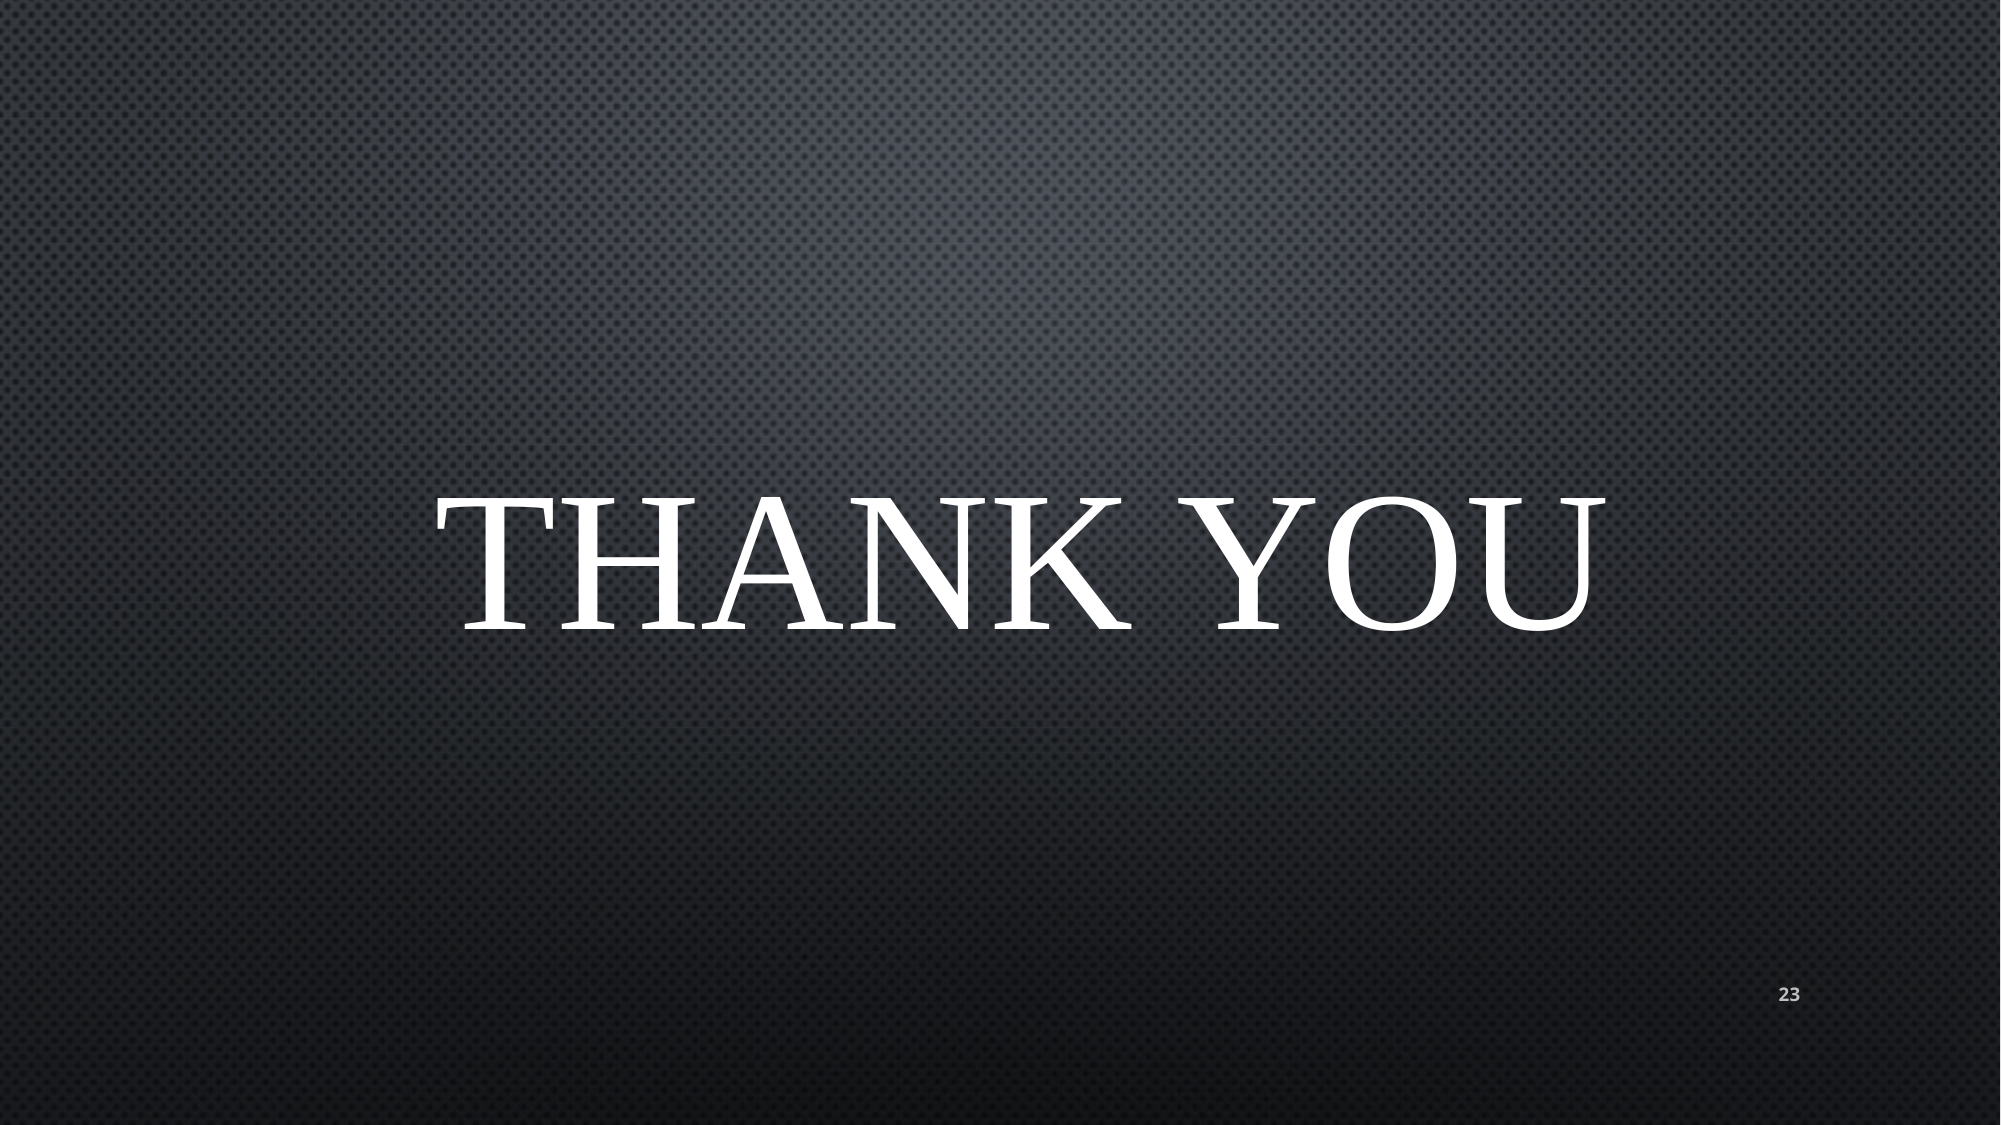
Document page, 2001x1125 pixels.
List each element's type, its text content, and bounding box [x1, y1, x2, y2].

text_box THANK YOU [419, 422, 2000, 677]
slide_number 23 [1724, 965, 1816, 1025]
